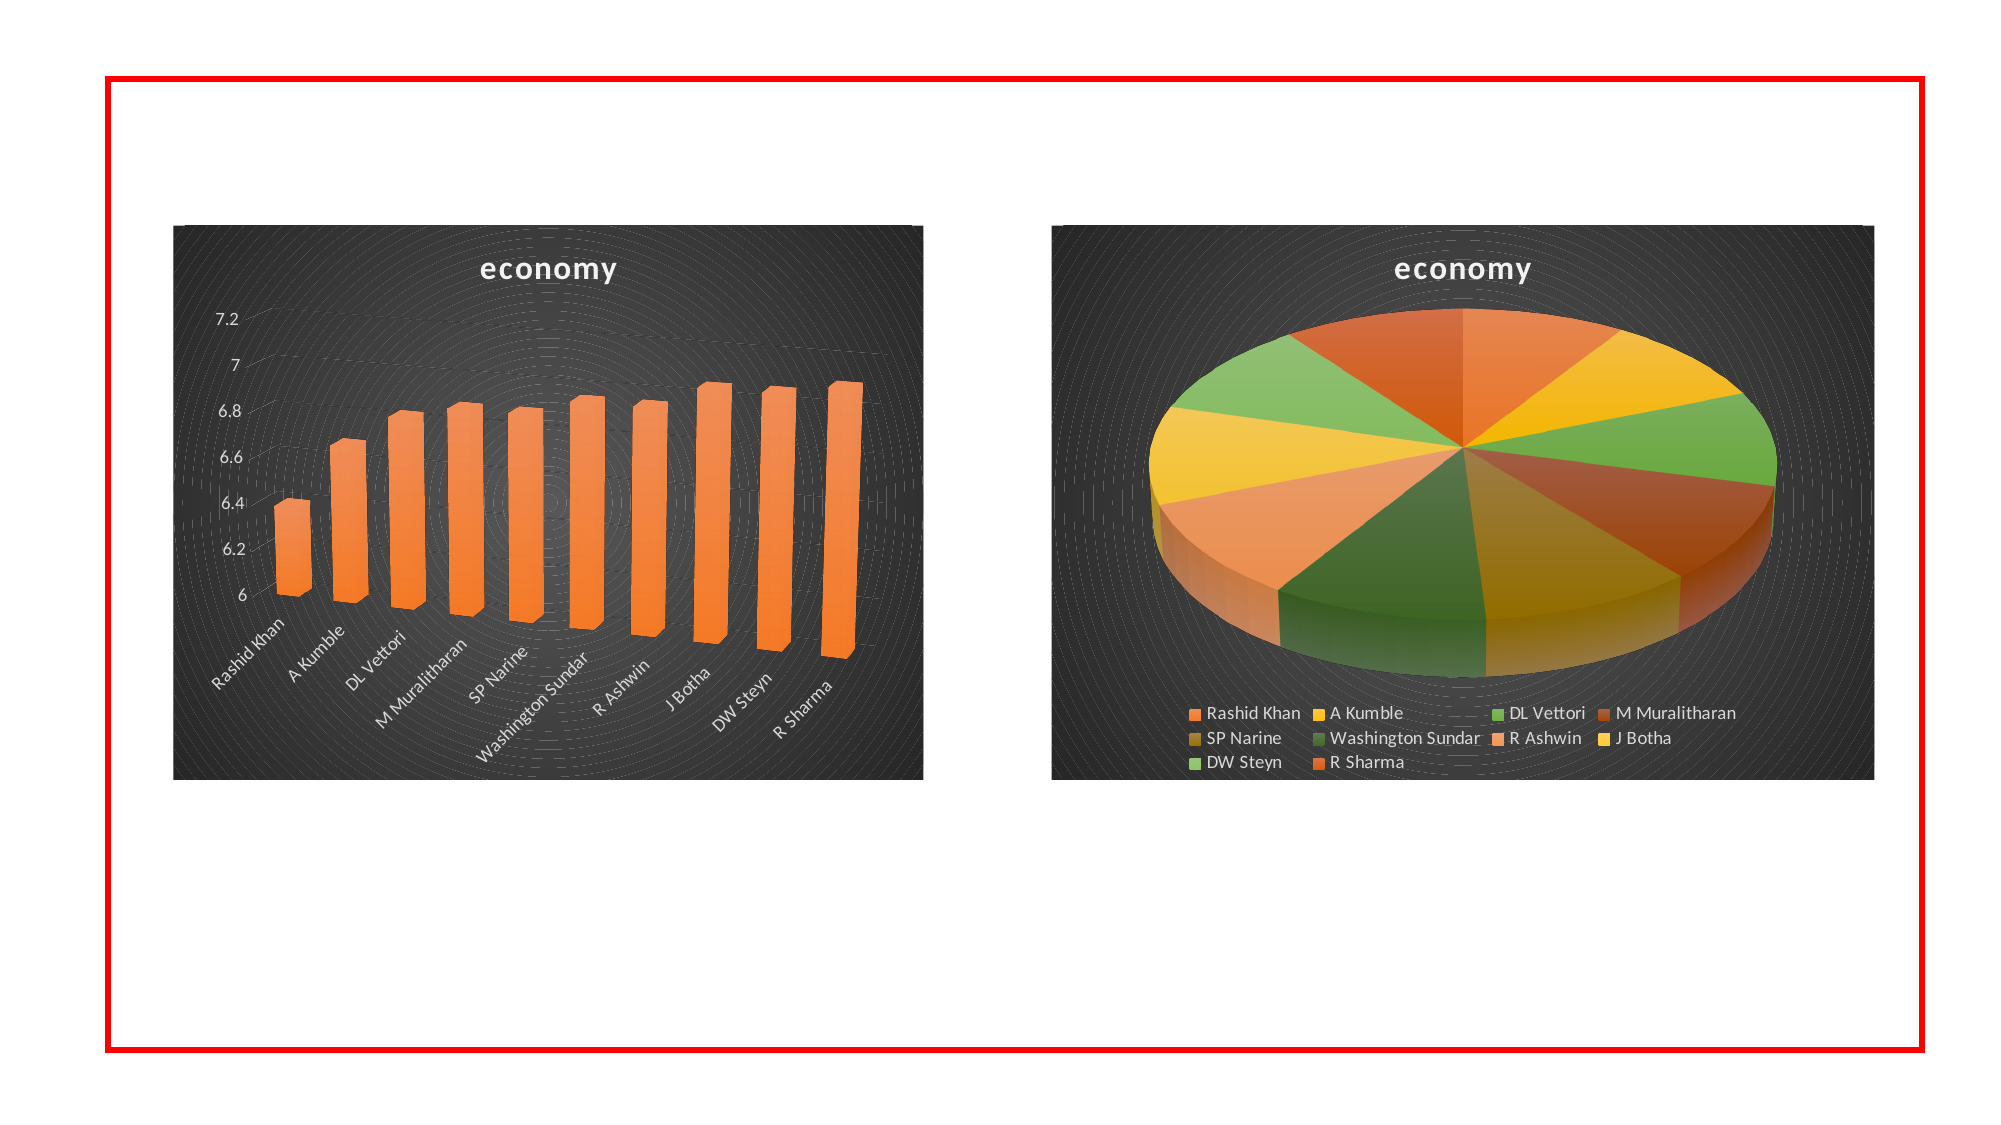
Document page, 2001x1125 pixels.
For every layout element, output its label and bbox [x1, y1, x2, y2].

chart [173, 225, 924, 780]
text_box [107, 78, 1923, 1051]
chart [1051, 225, 1875, 780]
